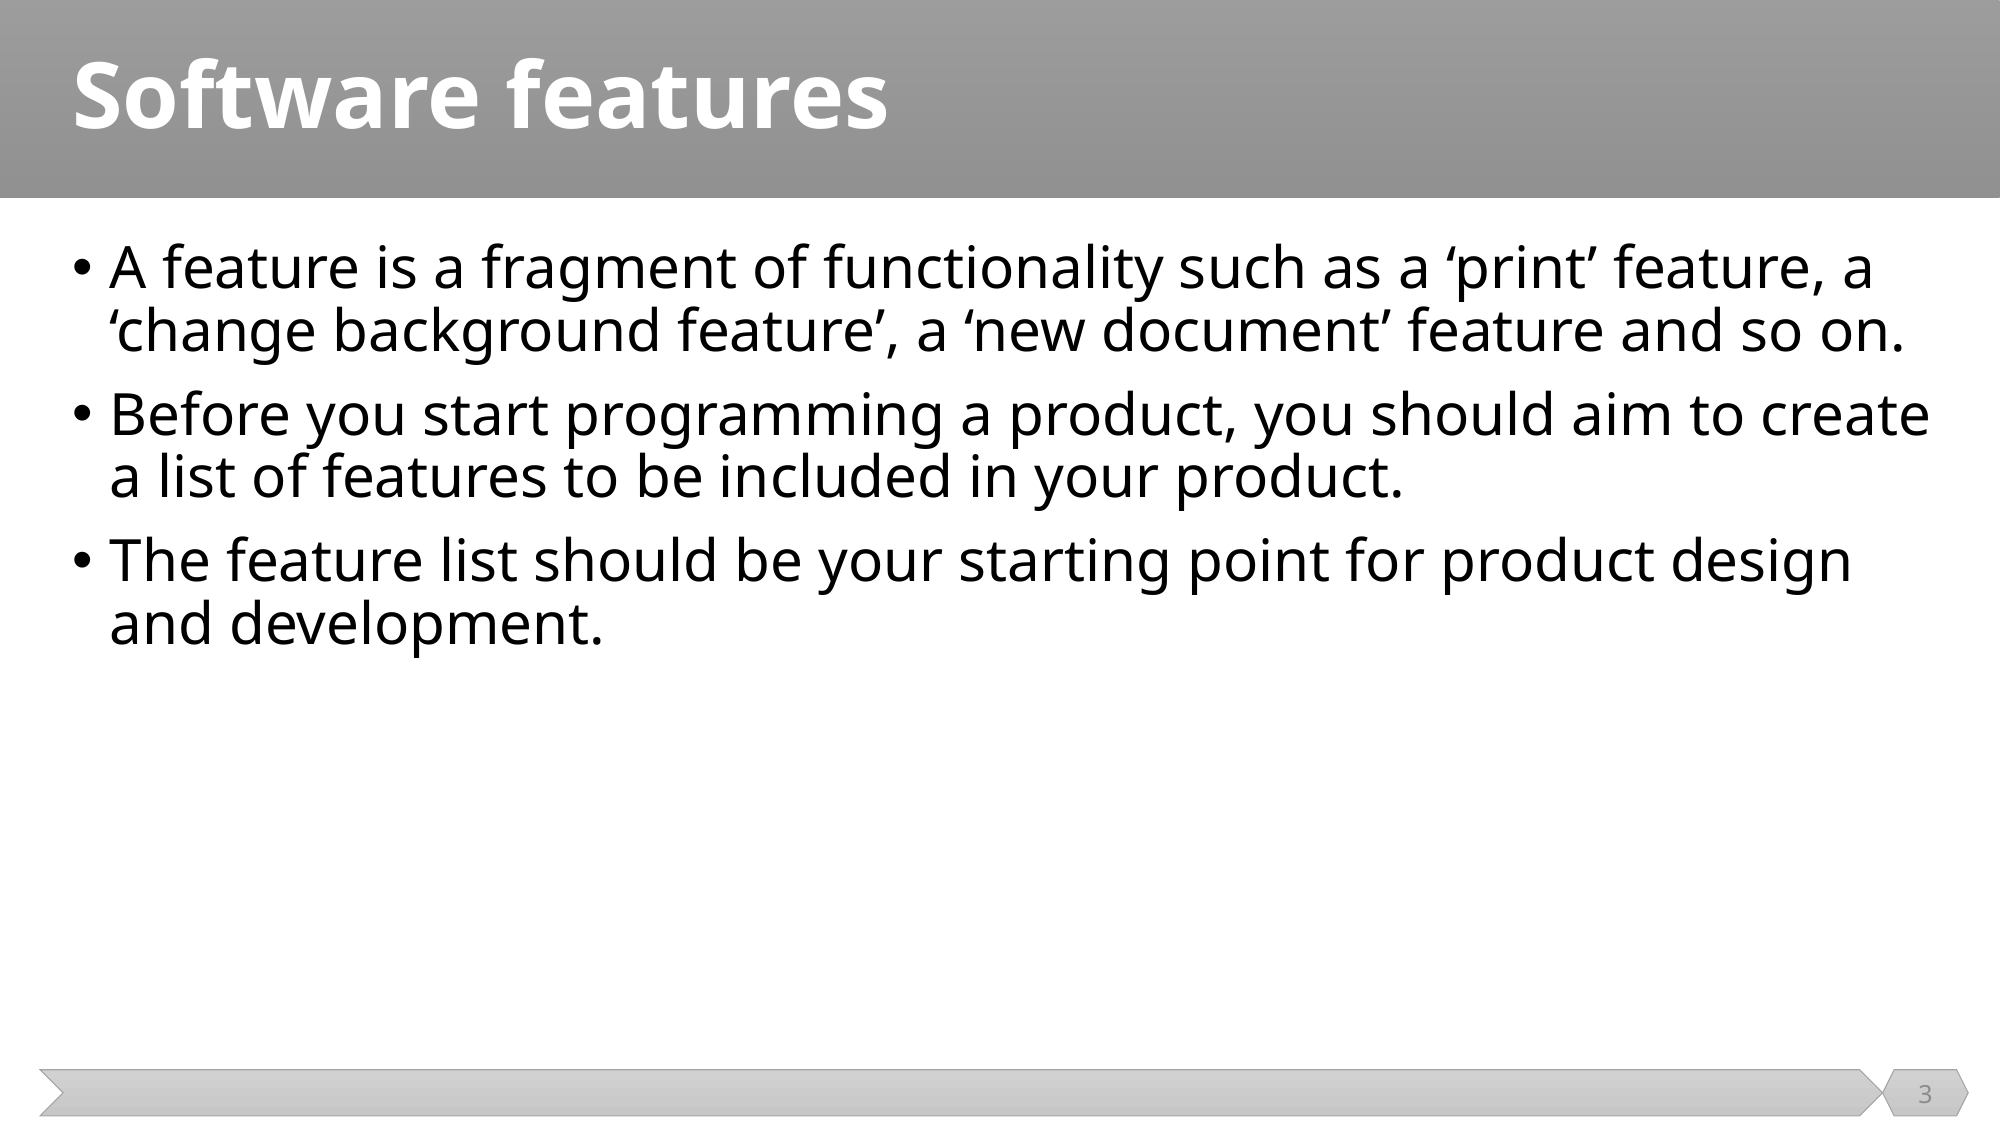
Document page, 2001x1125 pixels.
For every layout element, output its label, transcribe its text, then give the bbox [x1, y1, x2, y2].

list A feature is a fragment of functionality such as a ‘print’ feature, a ‘change background feature’, a ‘new document’ feature and so on. Before you start programming a product, you should aim to create a list of features to be included in your product. The feature list should be your starting point for product design and development. [56, 230, 1969, 1010]
title Software features [56, 0, 1969, 199]
slide_number 3 [1882, 1065, 1969, 1125]
